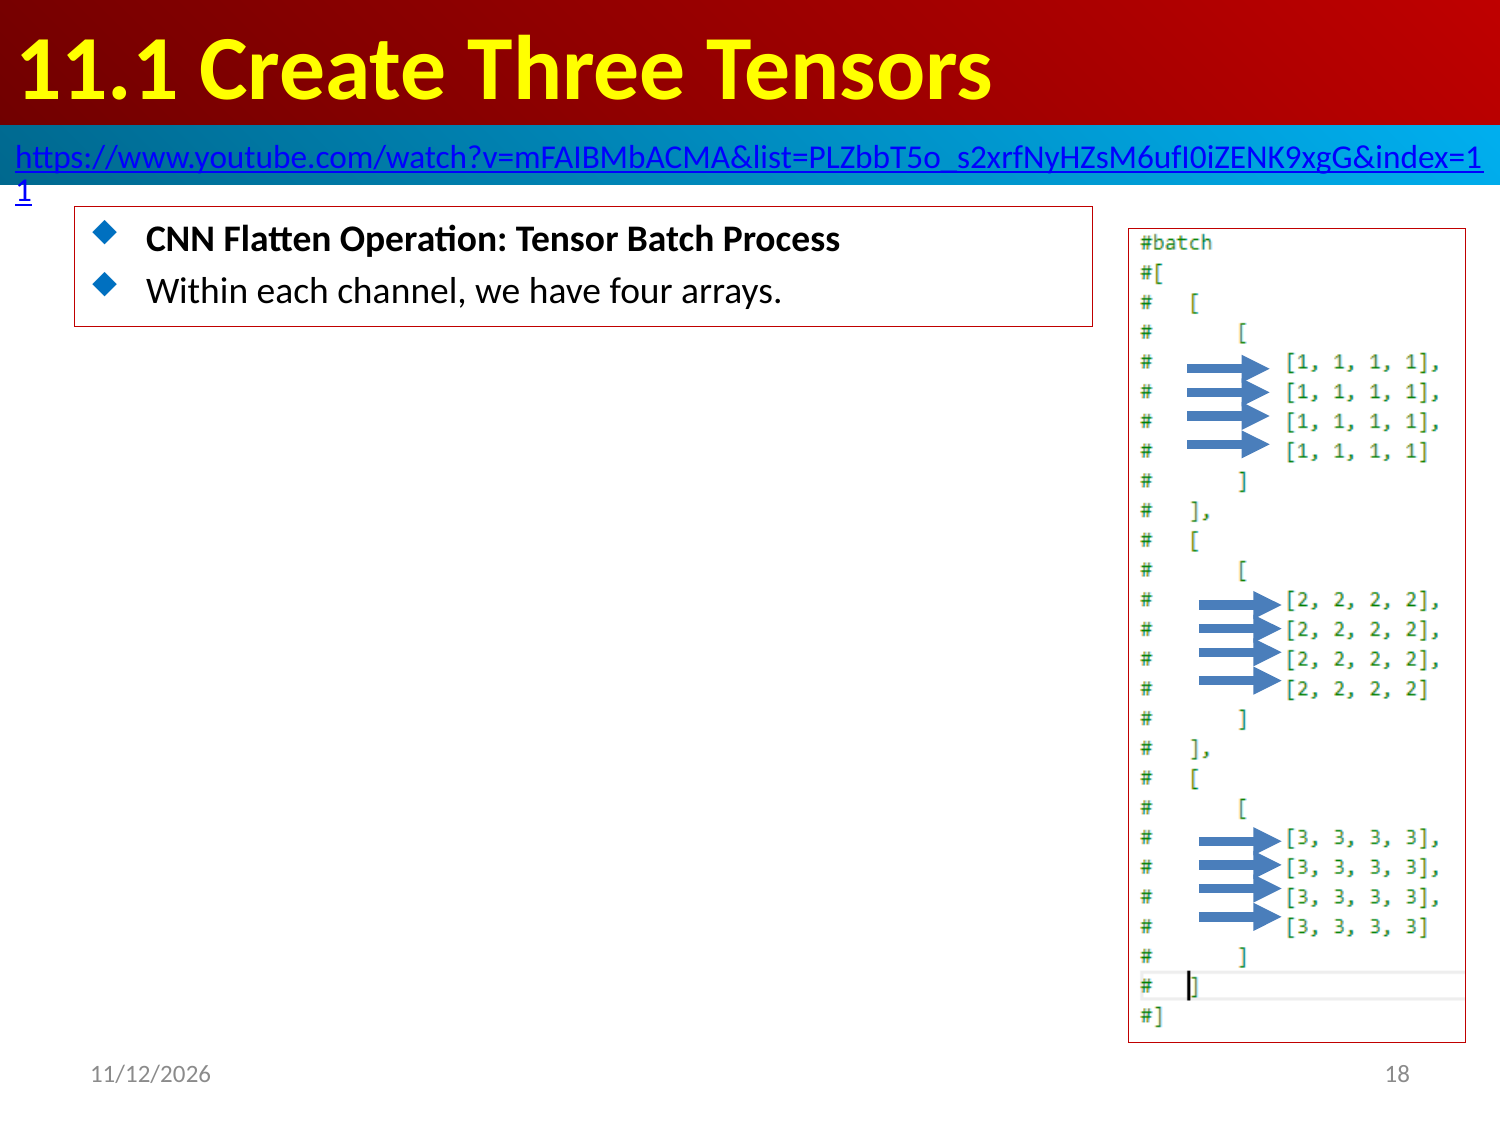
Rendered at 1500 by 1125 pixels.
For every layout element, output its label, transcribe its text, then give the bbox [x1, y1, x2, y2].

subtitle CNN Flatten Operation: Tensor Batch Process Within each channel, we have four arrays. [74, 206, 1093, 327]
title 11.1 Create Three Tensors [0, 0, 1500, 125]
slide_number 18 [1074, 1042, 1425, 1103]
text_box https://www.youtube.com/watch?v=mFAIBMbACMA&list=PLZbbT5o_s2xrfNyHZsM6ufI0iZENK9xgG&index=11 [0, 125, 1500, 185]
picture [1127, 228, 1466, 1043]
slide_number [75, 1042, 425, 1103]
